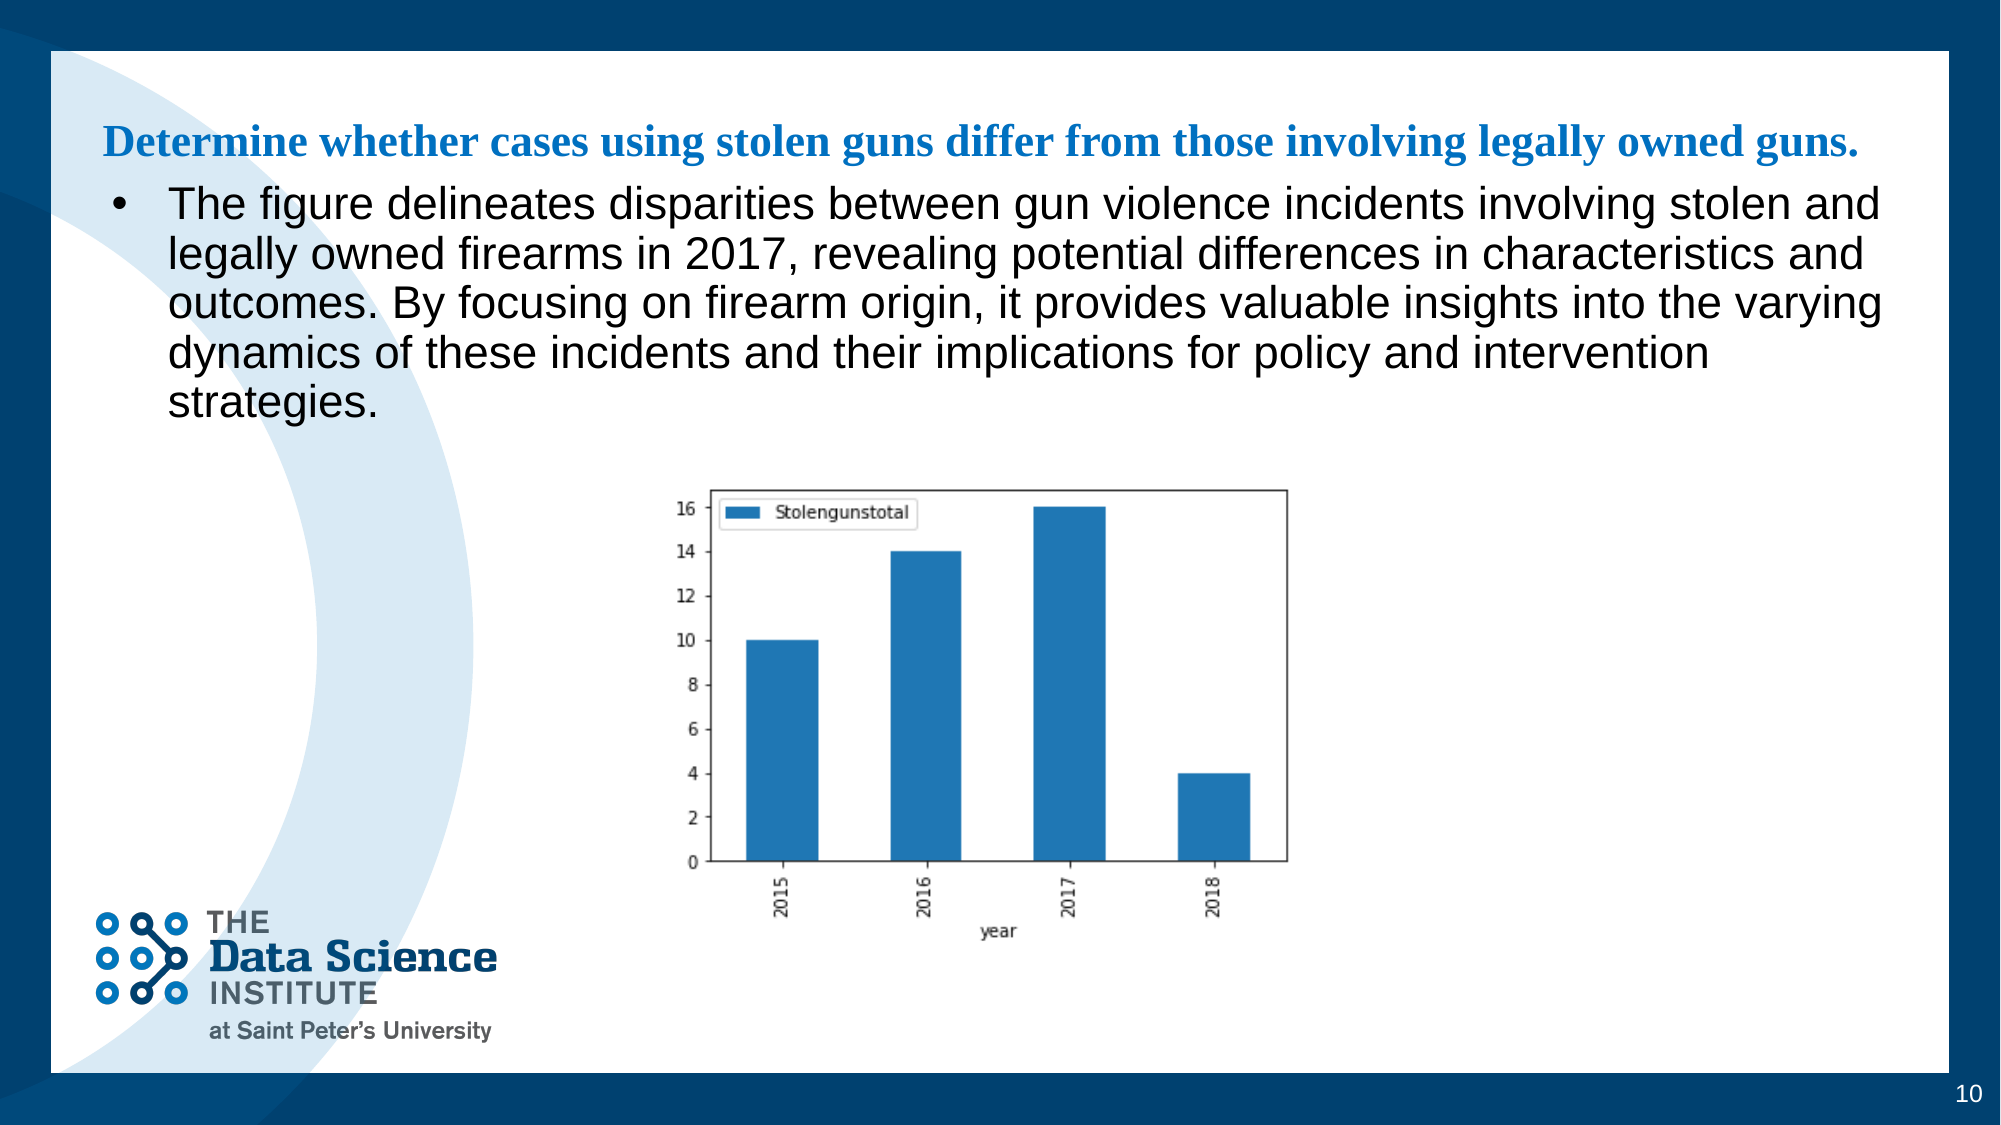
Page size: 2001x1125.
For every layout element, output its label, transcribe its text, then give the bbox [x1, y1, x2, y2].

list The figure delineates disparities between gun violence incidents involving stolen and legally owned firearms in 2017, revealing potential differences in characteristics and outcomes. By focusing on firearm origin, it provides valuable insights into the varying dynamics of these incidents and their implications for policy and intervention strategies. [77, 172, 1923, 647]
title Determine whether cases using stolen guns differ from those involving legally owned guns. [0, 55, 1888, 273]
picture [94, 909, 499, 1046]
picture [664, 478, 1297, 953]
